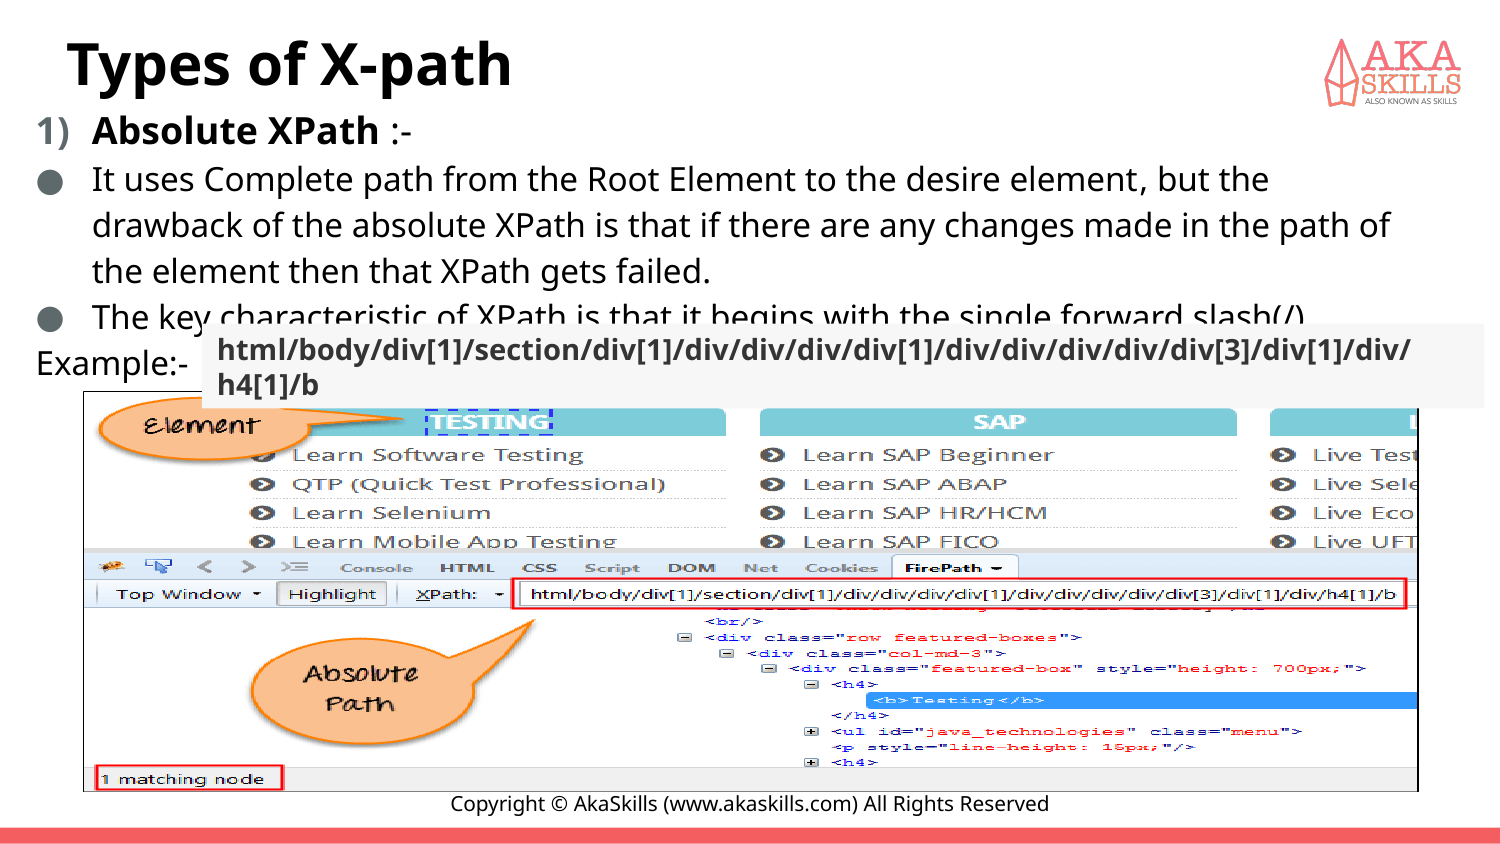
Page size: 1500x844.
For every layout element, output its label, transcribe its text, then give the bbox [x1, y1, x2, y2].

picture [1419, 33, 1469, 114]
list Absolute XPath :- It uses Complete path from the Root Element to the desire element, but the drawback of the absolute XPath is that if there are any changes made in the path of the element then that XPath gets failed. The key characteristic of XPath is that it begins with the single forward slash(/). Example:- [20, 85, 1419, 768]
picture [82, 390, 1419, 792]
title Types of X-path [51, 12, 1449, 110]
text_box html/body/div[1]/section/div[1]/div/div/div/div[1]/div/div/div/div/div[3]/div[1]/div/h4[1]/b [201, 323, 1485, 409]
